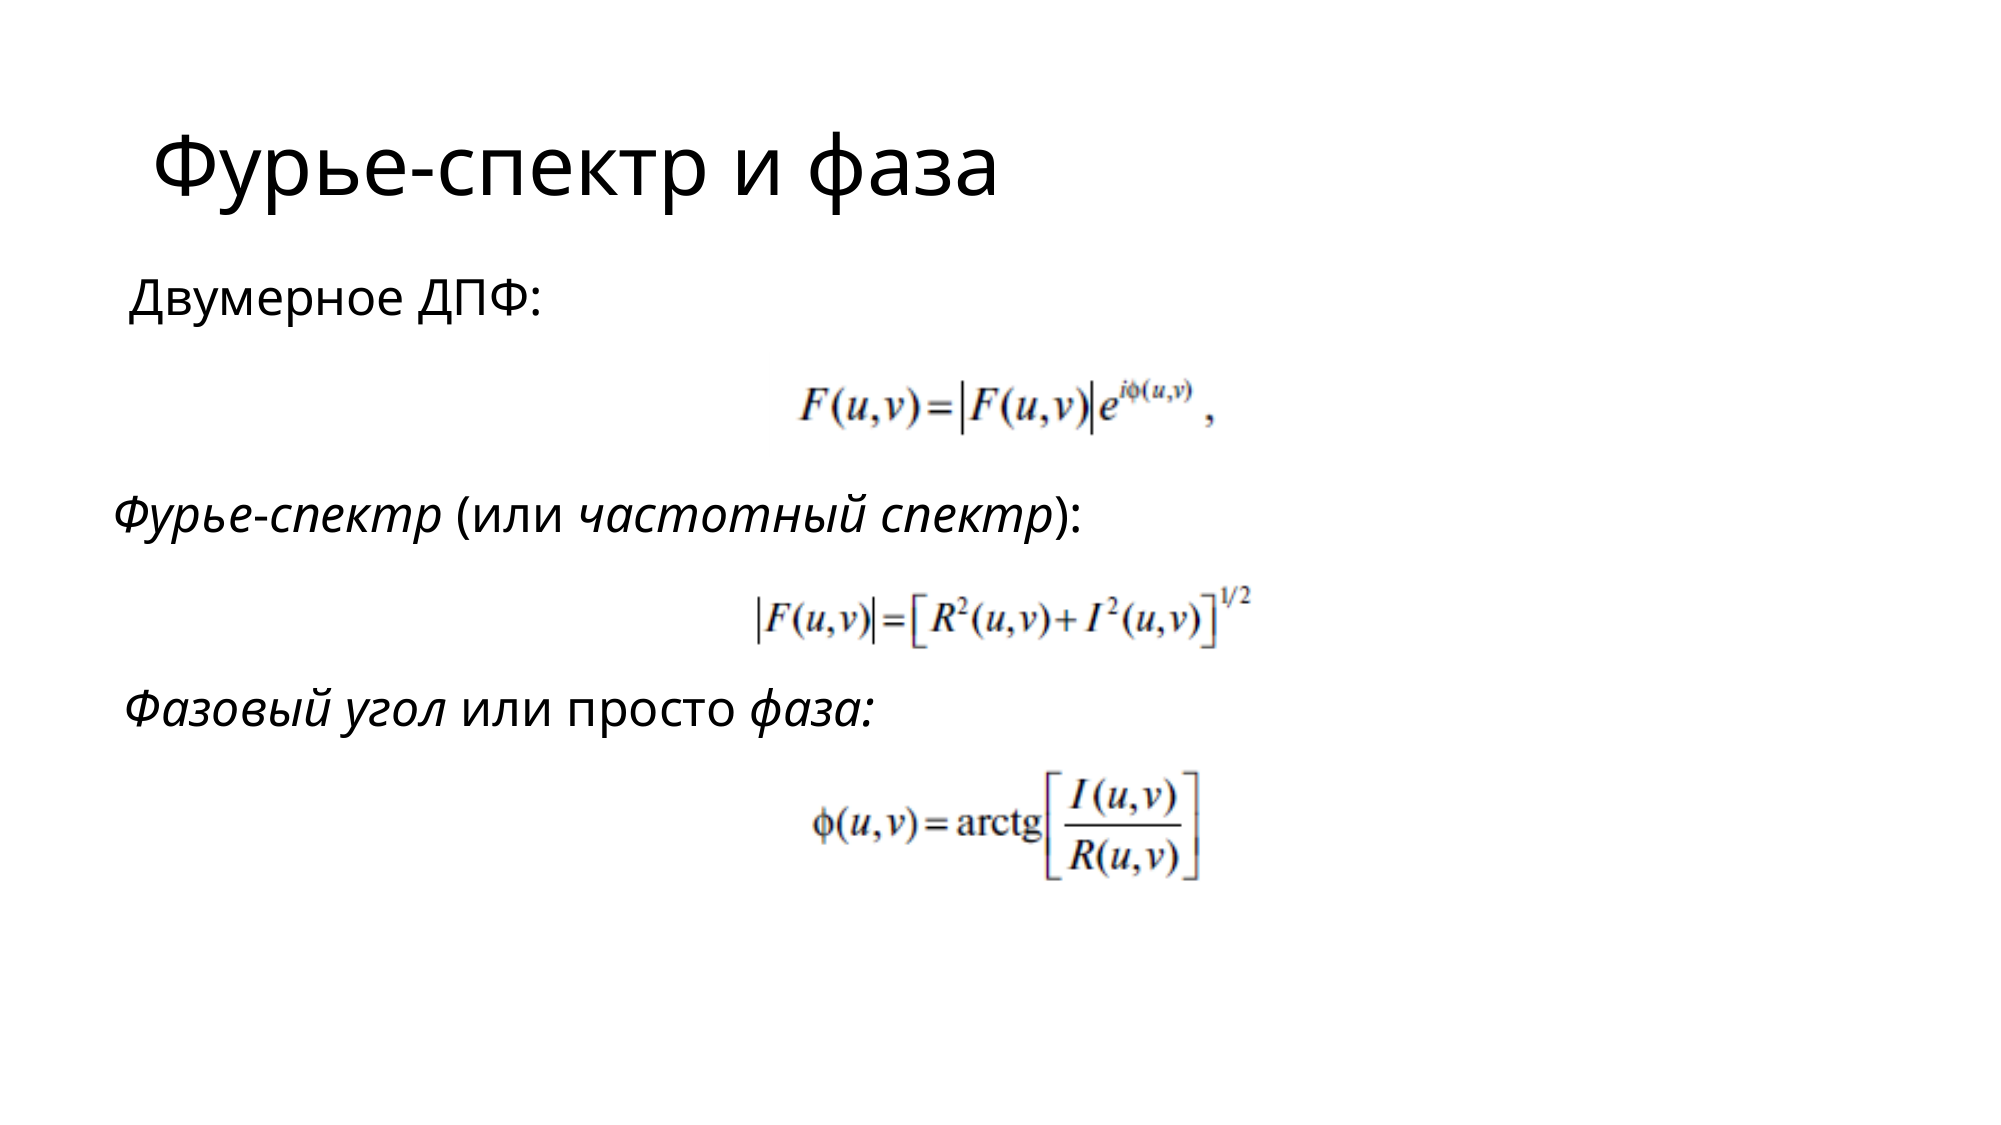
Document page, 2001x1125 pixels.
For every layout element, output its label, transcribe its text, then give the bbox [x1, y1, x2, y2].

picture [736, 578, 1263, 660]
text_box Фурье-спектр (или частотный спектр): [97, 475, 1098, 551]
text_box Фазовый угол или просто фаза: [109, 668, 890, 744]
text_box Двумерное ДПФ: [115, 258, 558, 333]
title Фурье-спектр и фаза [137, 59, 1863, 278]
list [767, 352, 1232, 457]
picture [793, 755, 1207, 888]
